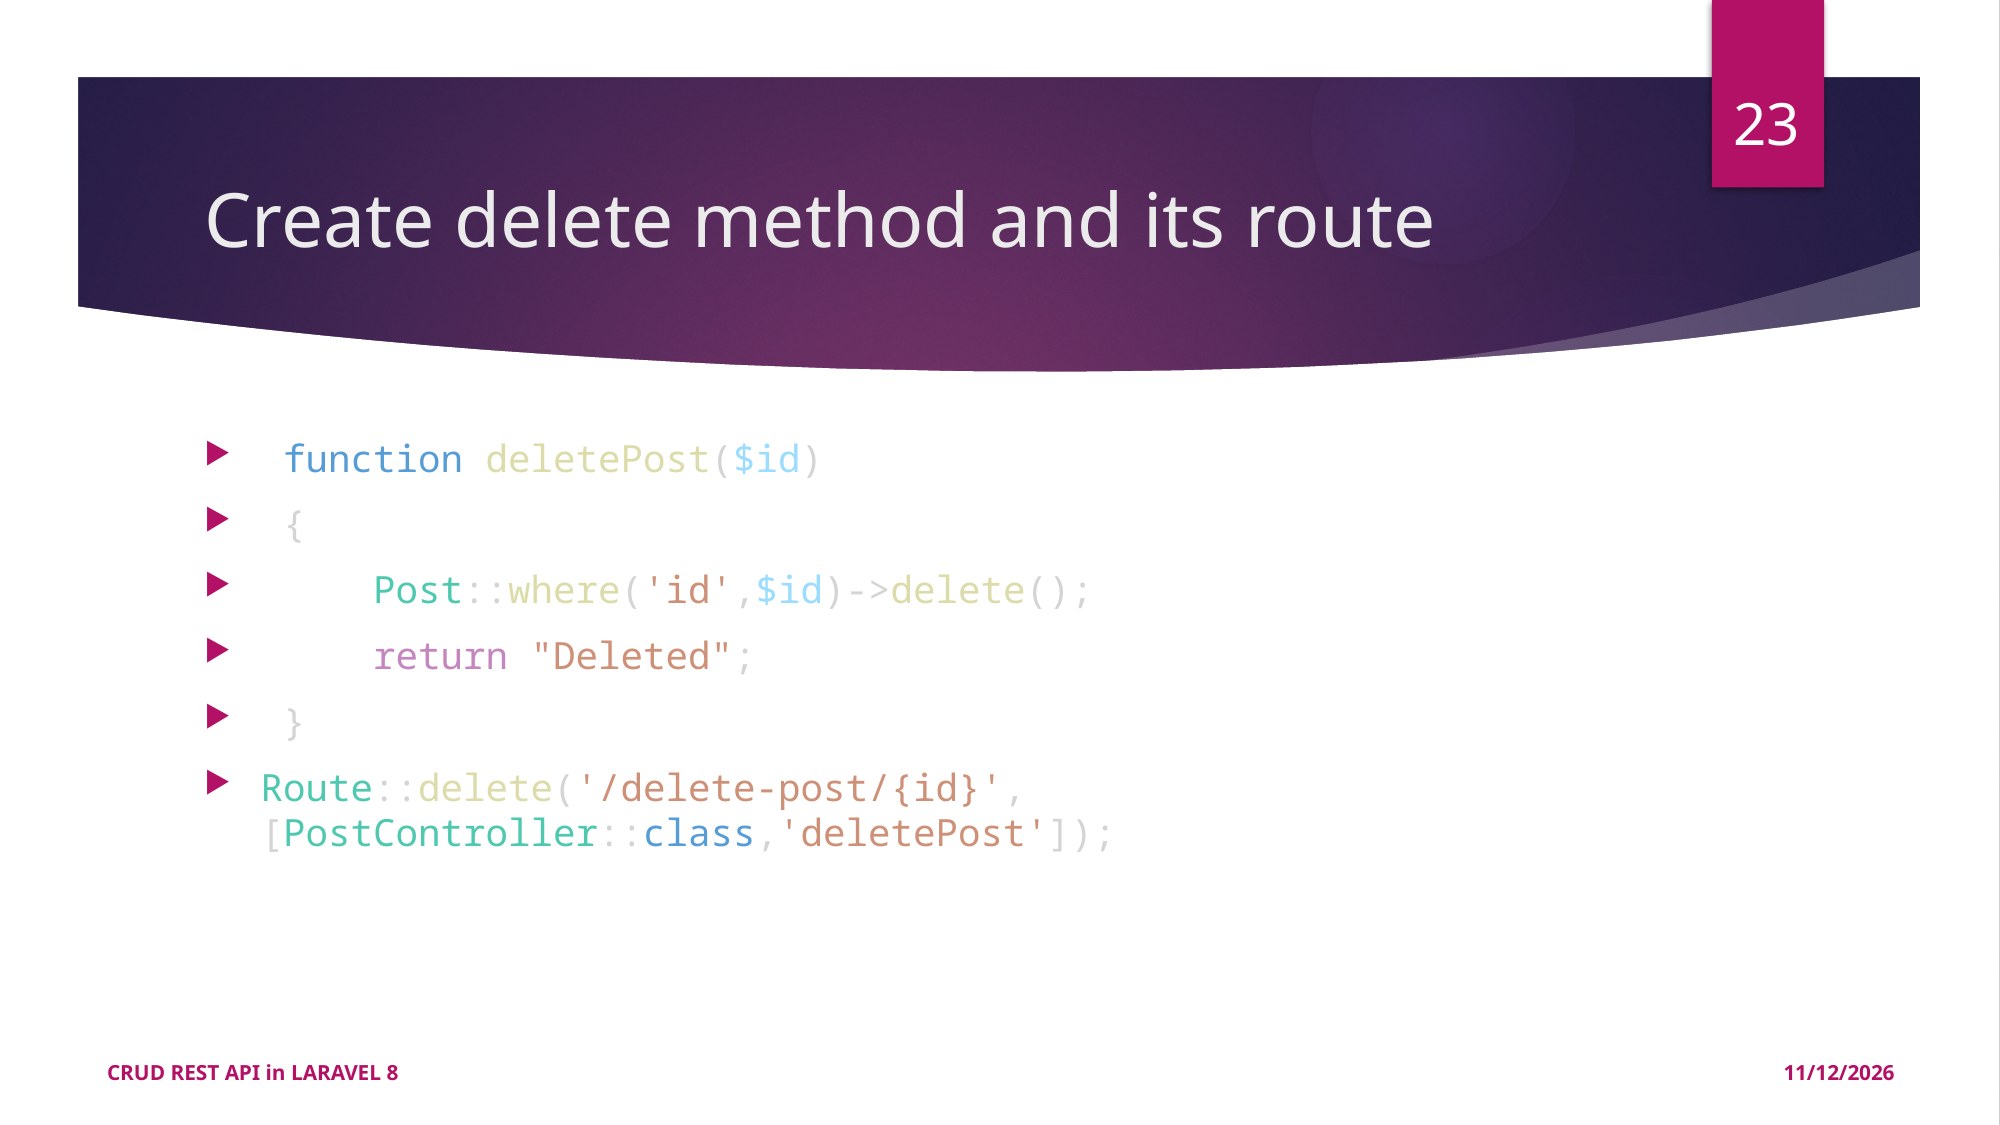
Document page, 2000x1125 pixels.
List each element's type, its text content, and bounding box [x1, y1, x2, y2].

slide_number 23 [1697, 48, 1836, 175]
list function deletePost($id) { Post::where('id',$id)->delete(); return "Deleted"; } Route::delete('/delete-post/{id}',[PostController::class,'deletePost']); [189, 427, 1637, 988]
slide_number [1747, 1048, 1910, 1099]
footer CRUD REST API in LARAVEL 8 [92, 1048, 725, 1099]
title Create delete method and its route [189, 159, 1627, 276]
